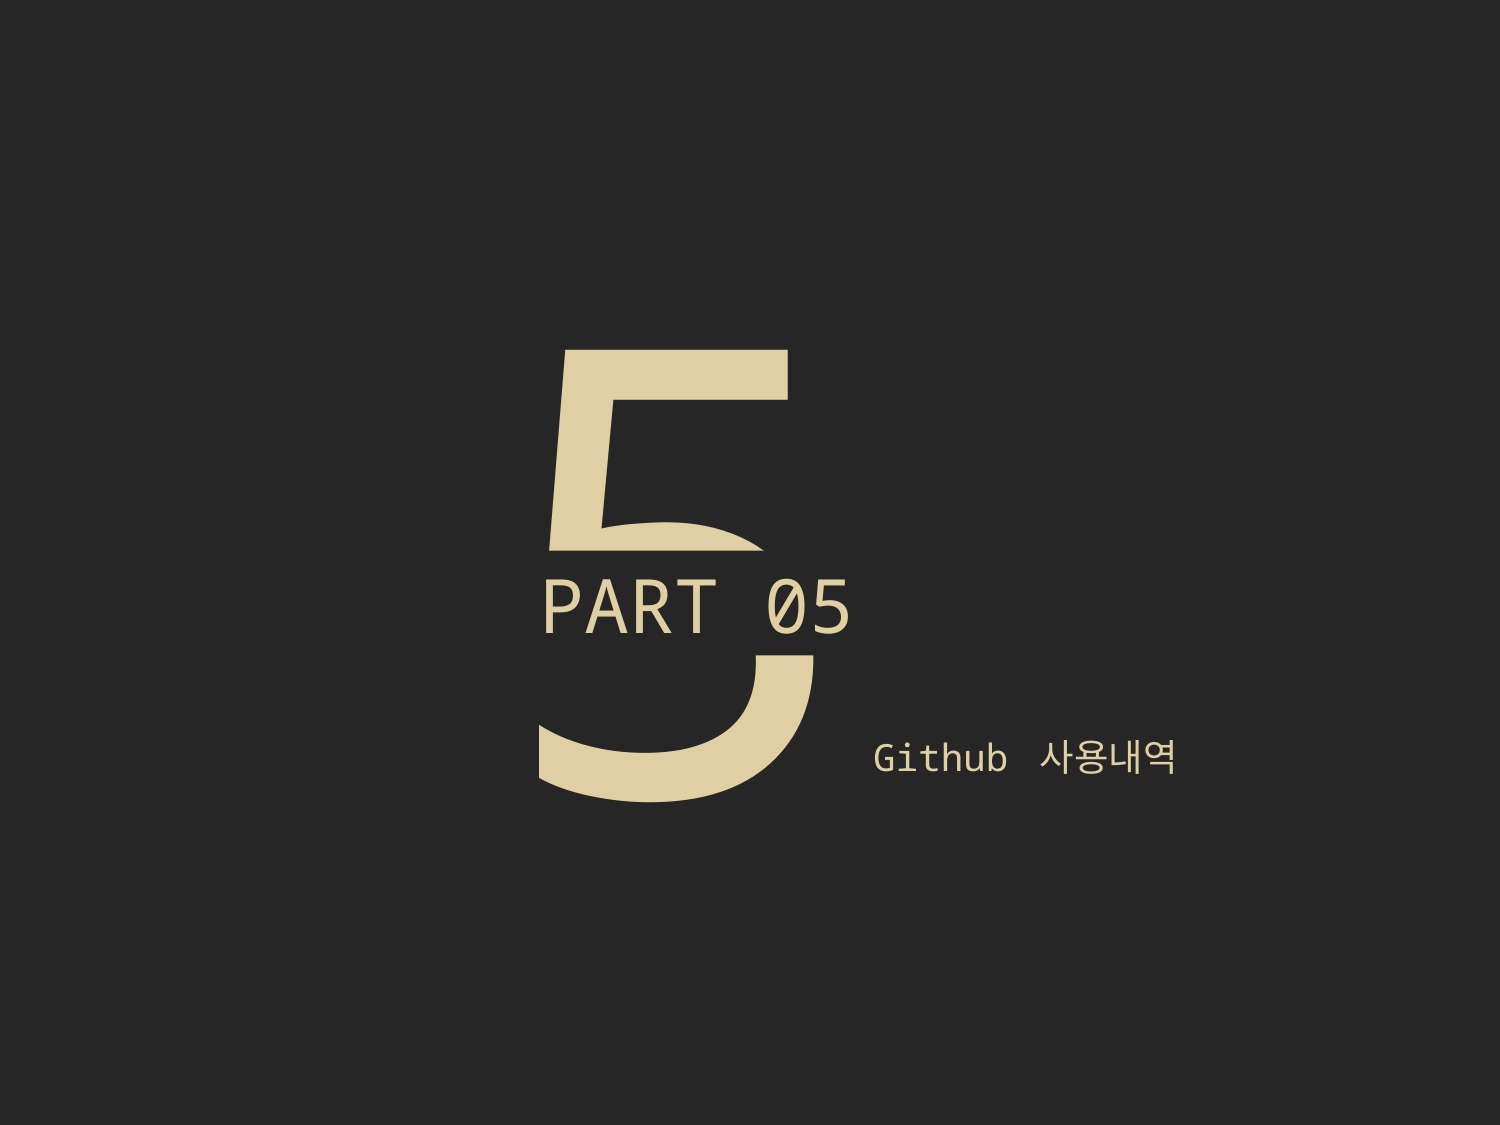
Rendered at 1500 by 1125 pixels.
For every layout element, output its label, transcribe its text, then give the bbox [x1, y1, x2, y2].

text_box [480, 163, 915, 937]
text_box Github 사용내역 [919, 726, 1468, 787]
